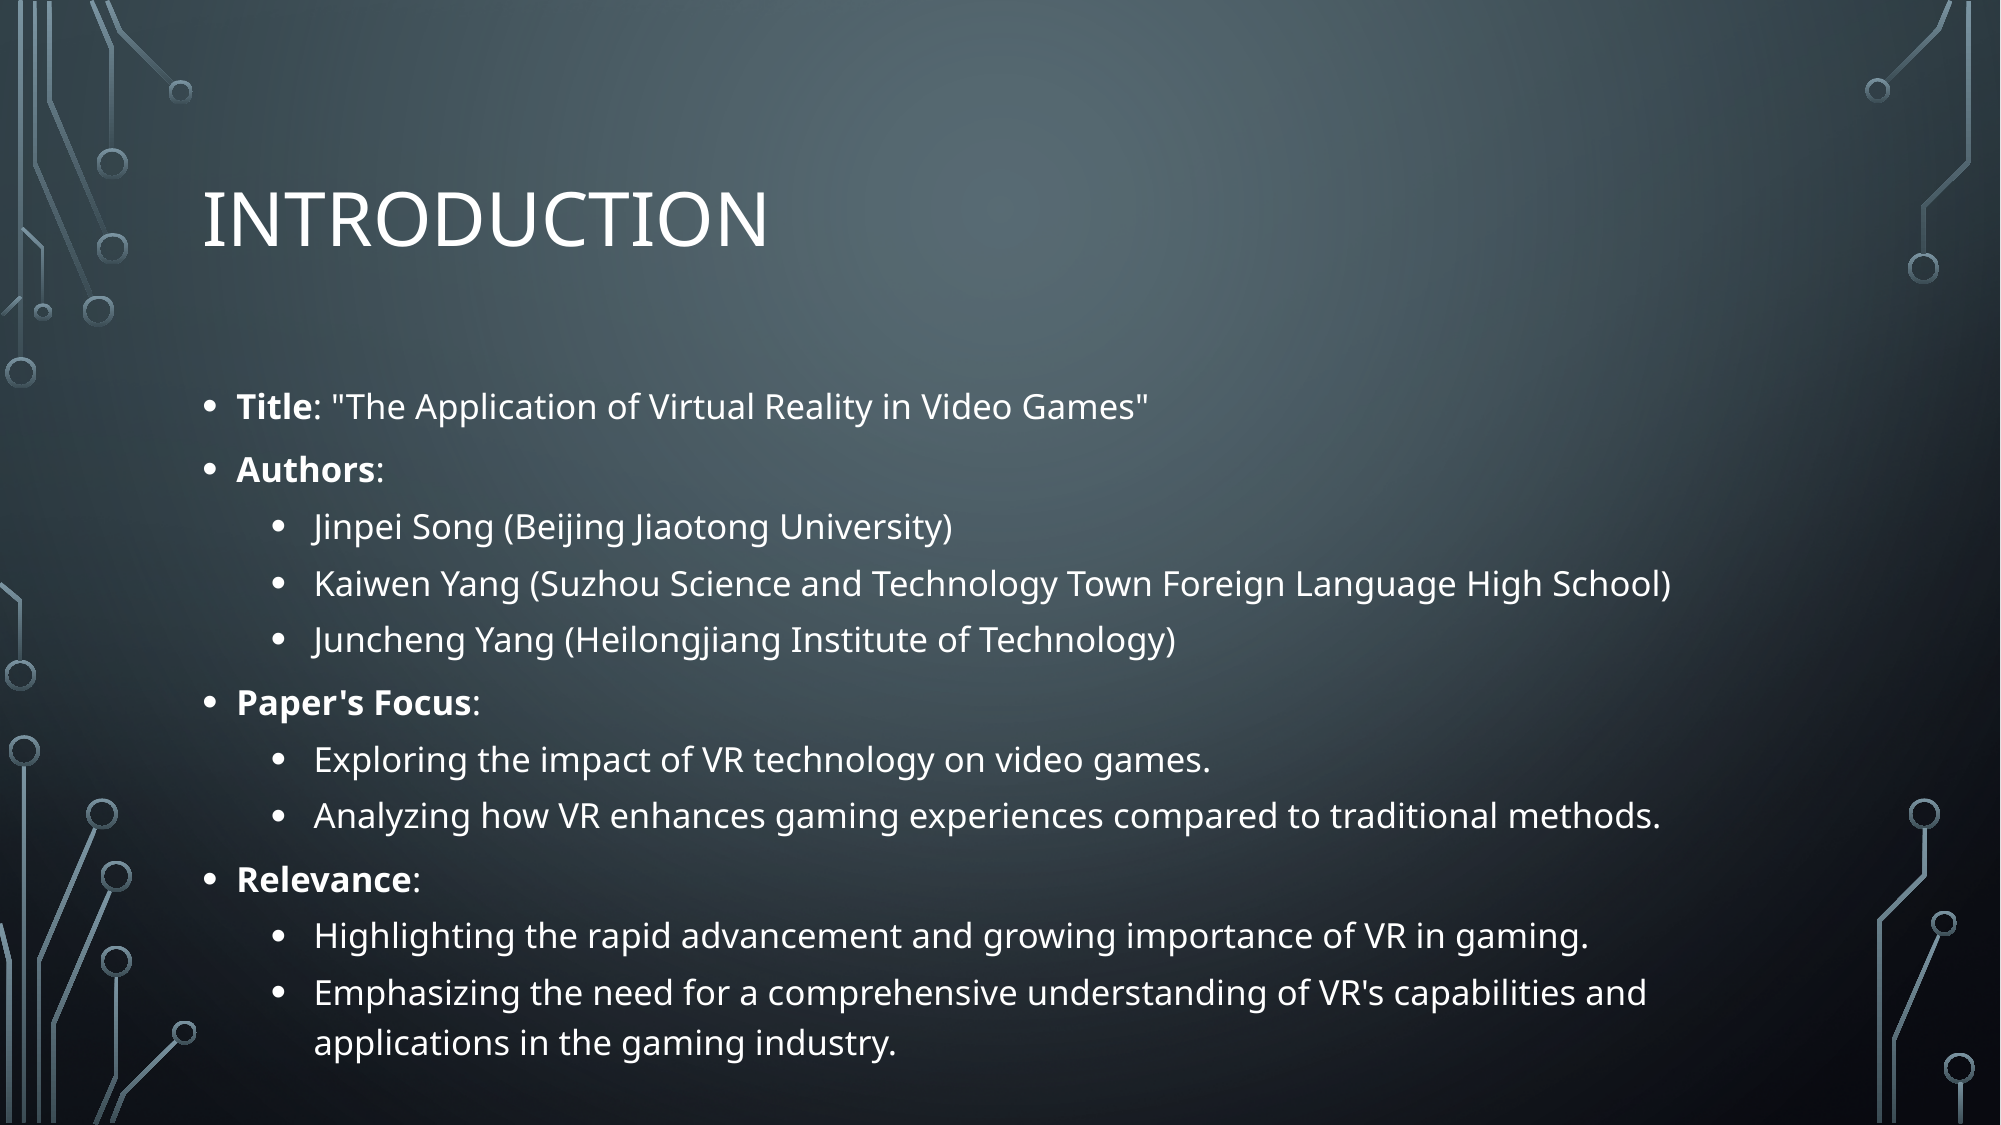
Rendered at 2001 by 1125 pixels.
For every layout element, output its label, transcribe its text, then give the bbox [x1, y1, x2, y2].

list Title: "The Application of Virtual Reality in Video Games" Authors: Jinpei Song (Beijing Jiaotong University) Kaiwen Yang (Suzhou Science and Technology Town Foreign Language High School) Juncheng Yang (Heilongjiang Institute of Technology) Paper's Focus: Exploring the impact of VR technology on video games. Analyzing how VR enhances gaming experiences compared to traditional methods. Relevance: Highlighting the rapid advancement and growing importance of VR in gaming. Emphasizing the need for a comprehensive understanding of VR's capabilities and applications in the gaming industry. [187, 369, 1813, 1091]
title Introduction [187, 101, 1813, 344]
